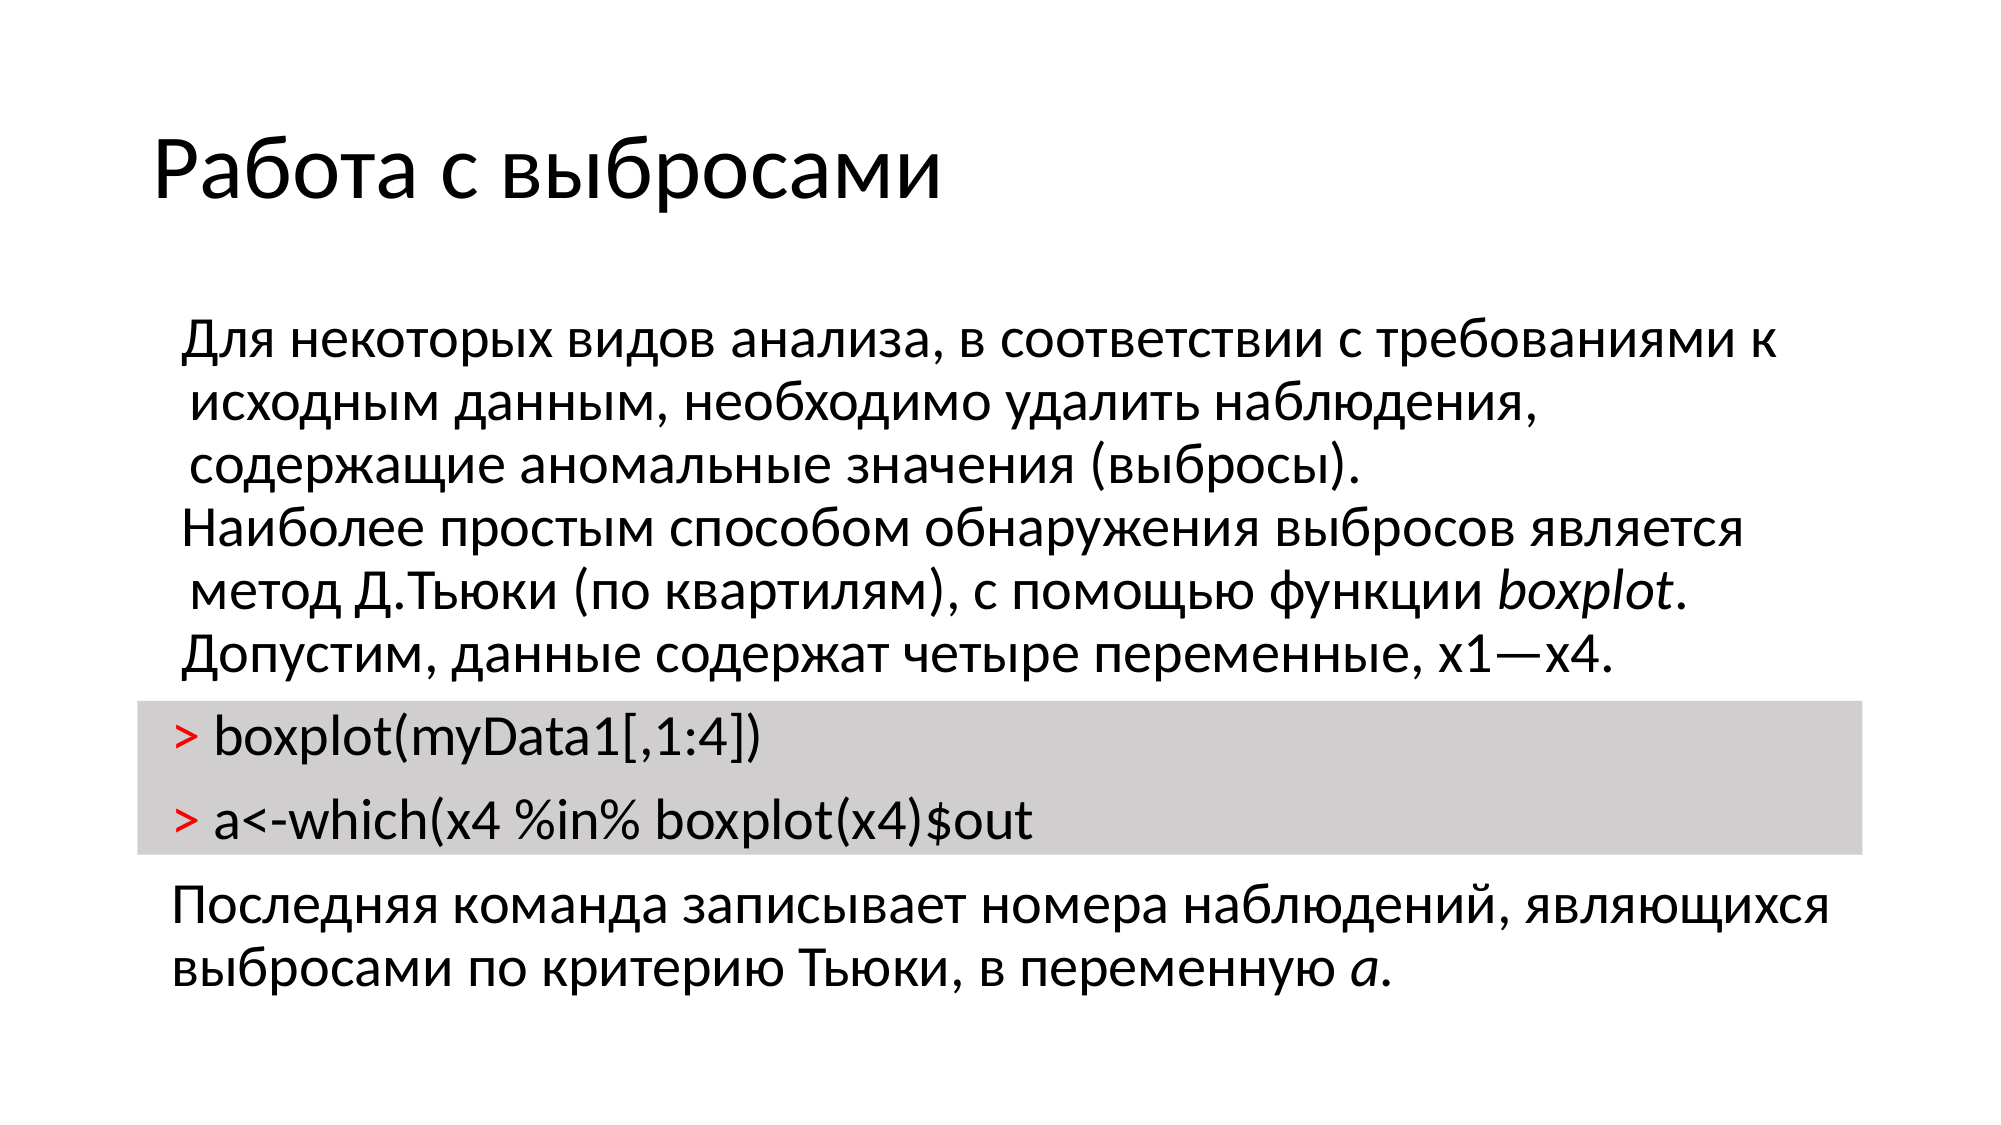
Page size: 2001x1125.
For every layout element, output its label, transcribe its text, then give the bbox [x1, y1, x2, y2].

list Для некоторых видов анализа, в соответствии с требованиями к исходным данным, необходимо удалить наблюдения, содержащие аномальные значения (выбросы). Наиболее простым способом обнаружения выбросов является метод Д.Тьюки (по квартилям), с помощью функции boxplot. Допустим, данные содержат четыре переменные, х1—х4. > boxplot(myData1[,1:4]) > a<-which(x4 %in% boxplot(x4)$out Последняя команда записывает номера наблюдений, являющихся выбросами по критерию Тьюки, в переменную а. [137, 299, 1863, 1014]
title Работа с выбросами [137, 59, 1863, 278]
